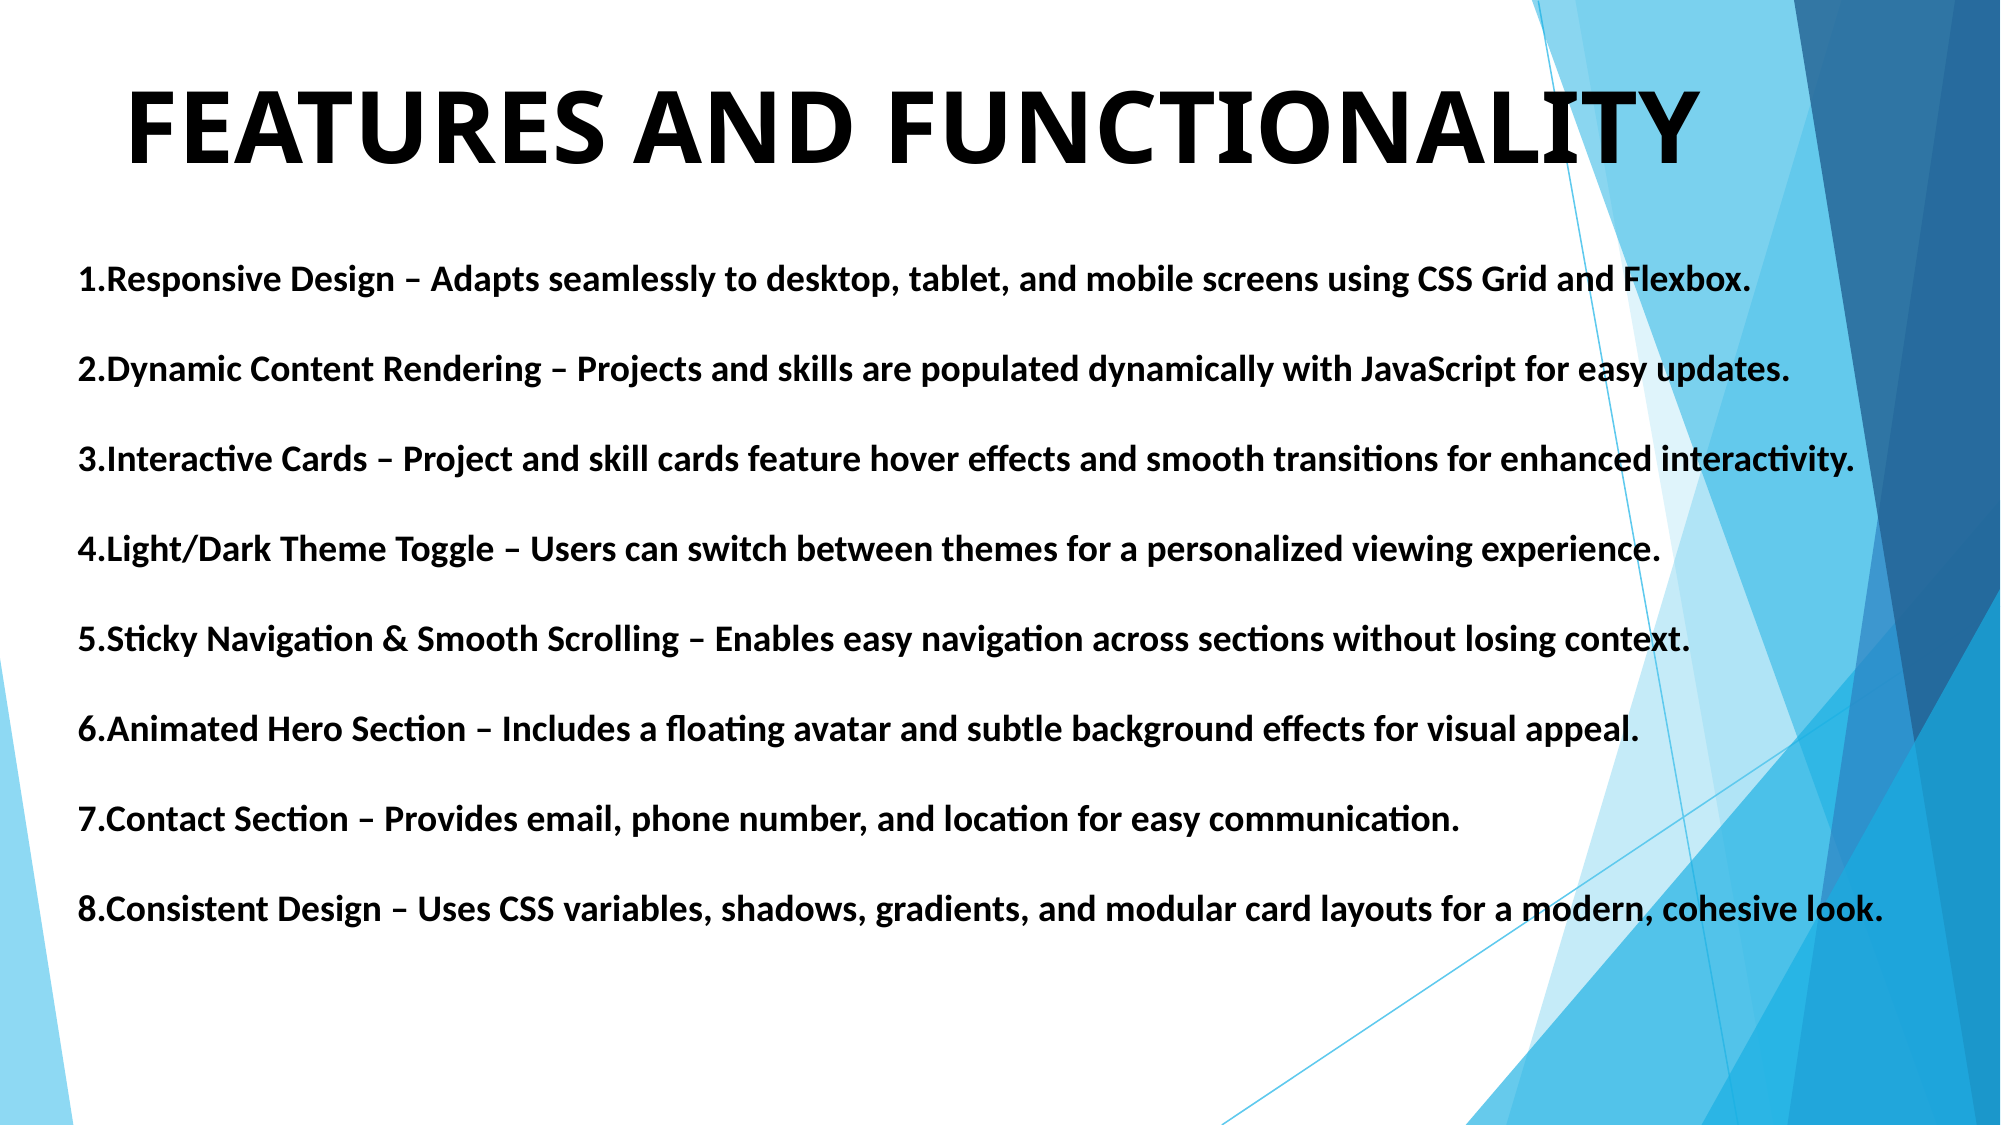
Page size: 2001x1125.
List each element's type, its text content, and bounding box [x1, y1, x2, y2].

title FEATURES AND FUNCTIONALITY [123, 63, 1877, 188]
text_box Responsive Design – Adapts seamlessly to desktop, tablet, and mobile screens using CSS Grid and Flexbox. 2.Dynamic Content Rendering – Projects and skills are populated dynamically with JavaScript for easy updates. 3.Interactive Cards – Project and skill cards feature hover effects and smooth transitions for enhanced interactivity. 4.Light/Dark Theme Toggle – Users can switch between themes for a personalized viewing experience. 5.Sticky Navigation & Smooth Scrolling – Enables easy navigation across sections without losing context. 6.Animated Hero Section – Includes a floating avatar and subtle background effects for visual appeal. 7.Contact Section – Provides email, phone number, and location for easy communication. 8.Consistent Design – Uses CSS variables, shadows, gradients, and modular card layouts for a modern, cohesive look. [63, 246, 1942, 1098]
